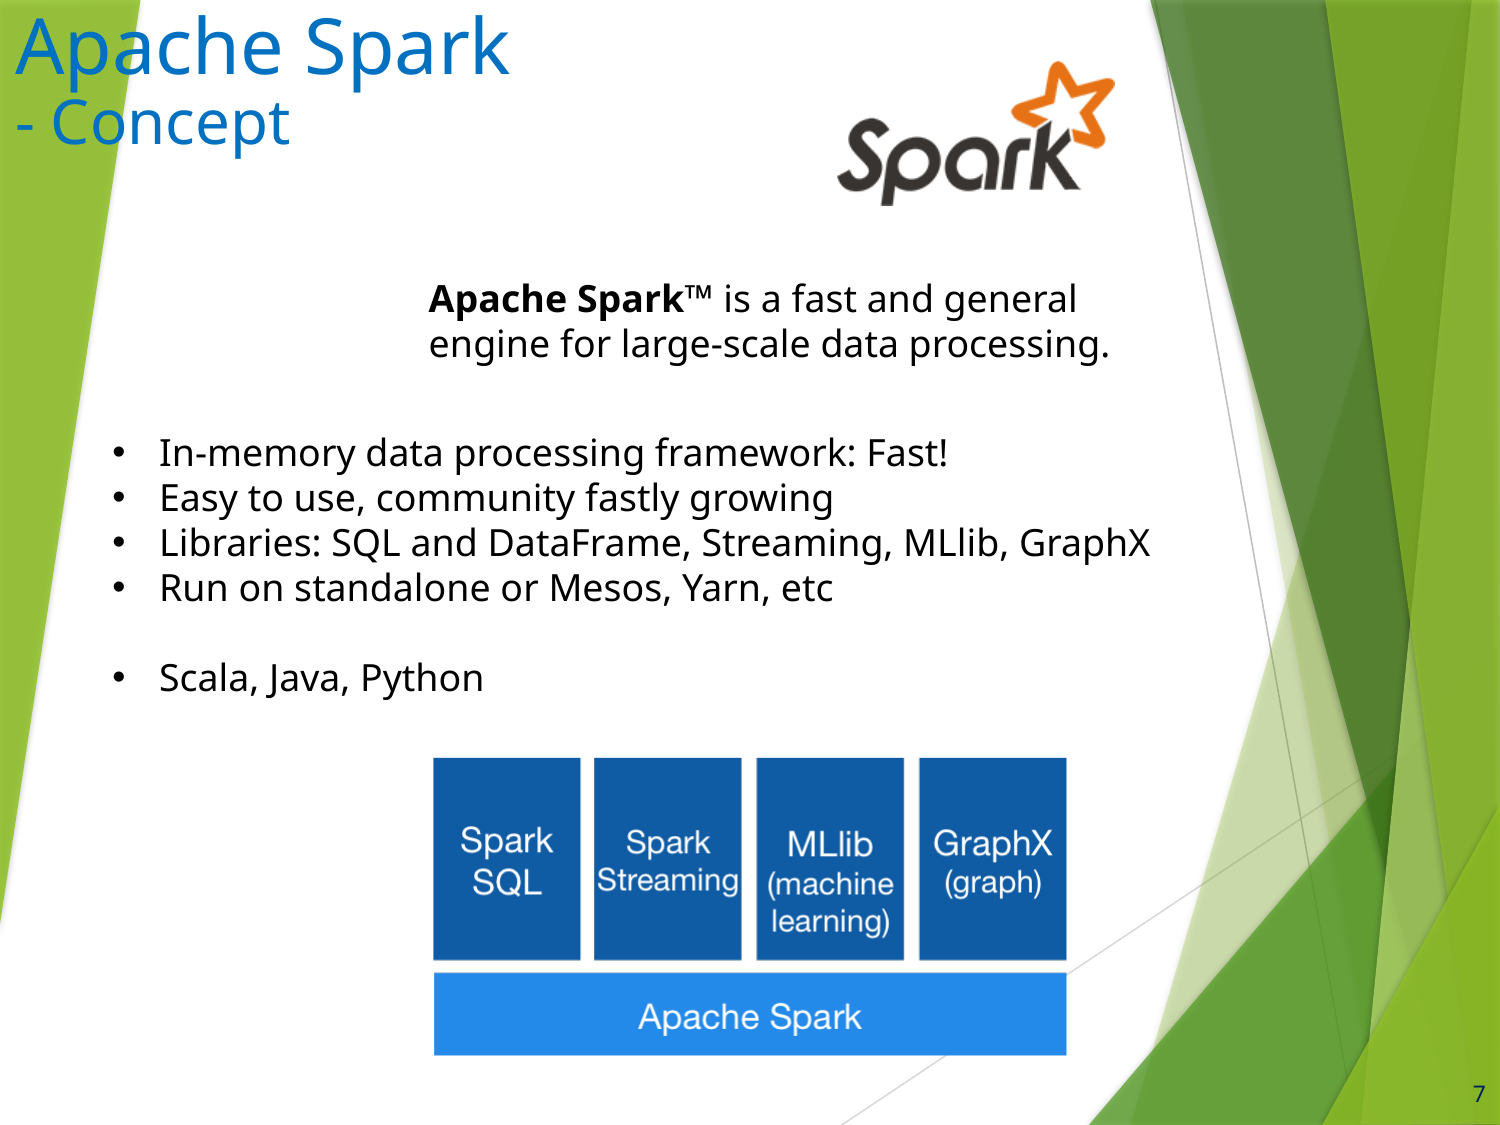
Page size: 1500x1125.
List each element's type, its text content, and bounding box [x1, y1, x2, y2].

picture [836, 60, 1116, 207]
slide_number 7 [1417, 1065, 1500, 1125]
picture [432, 757, 1067, 1057]
text_box Apache Spark - Concept [0, 0, 1500, 166]
text_box Apache Spark™ is a fast and general engine for large-scale data processing. [413, 267, 1164, 373]
text_box In-memory data processing framework: Fast! Easy to use, community fastly growing Libraries: SQL and DataFrame, Streaming, MLlib, GraphX Run on standalone or Mesos, Yarn, etc Scala, Java, Python [97, 421, 1166, 707]
